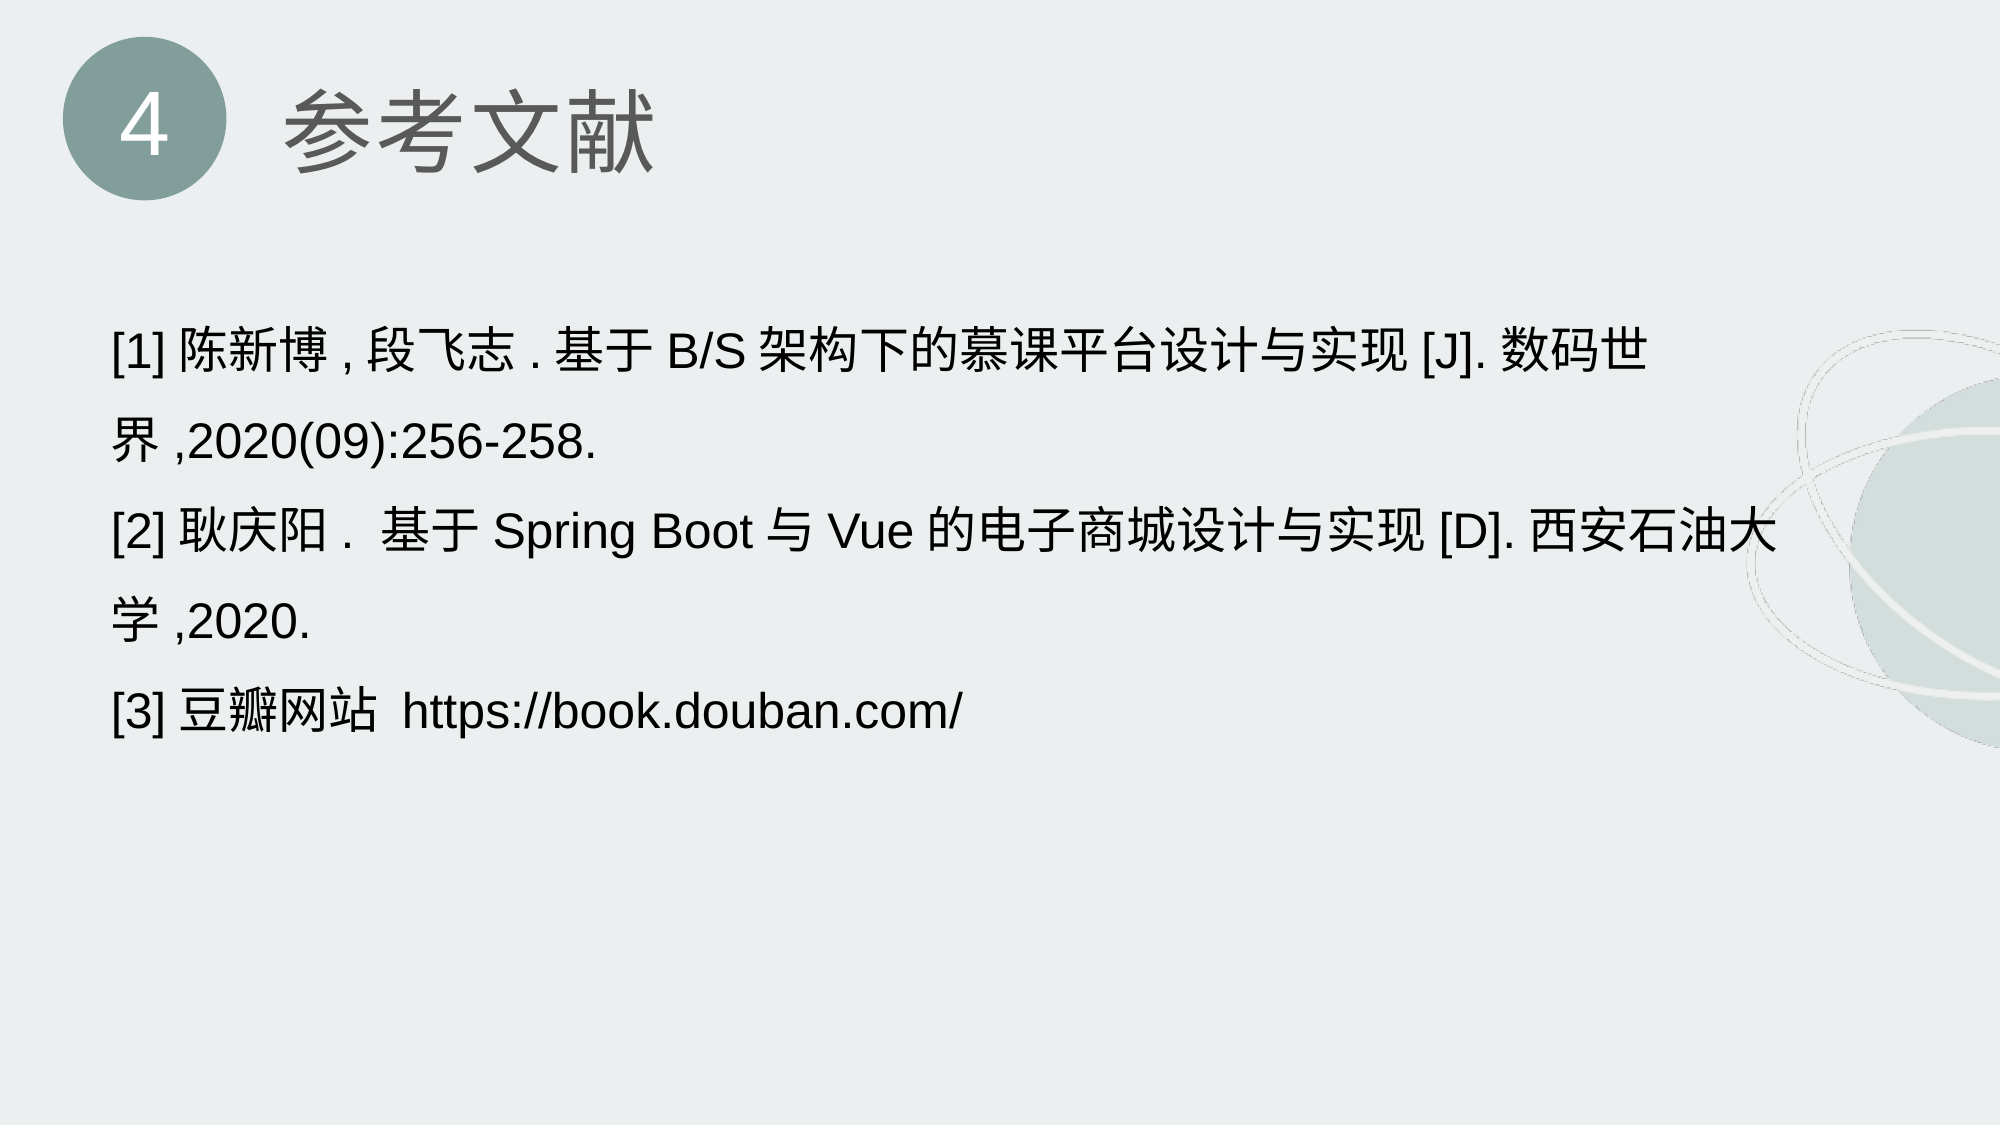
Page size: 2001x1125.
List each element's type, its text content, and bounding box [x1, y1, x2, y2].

text_box [1]陈新博,段飞志.基于B/S架构下的慕课平台设计与实现[J].数码世界,2020(09):256-258. [2]耿庆阳. 基于Spring Boot与Vue的电子商城设计与实现[D].西安石油大学,2020. [3]豆瓣网站 https://book.douban.com/ [96, 281, 1889, 746]
text_box [113, 35, 177, 42]
text_box 4 [55, 42, 234, 194]
text_box [110, 194, 179, 202]
picture [1407, 229, 2000, 896]
title 参考文献 [266, 56, 729, 194]
